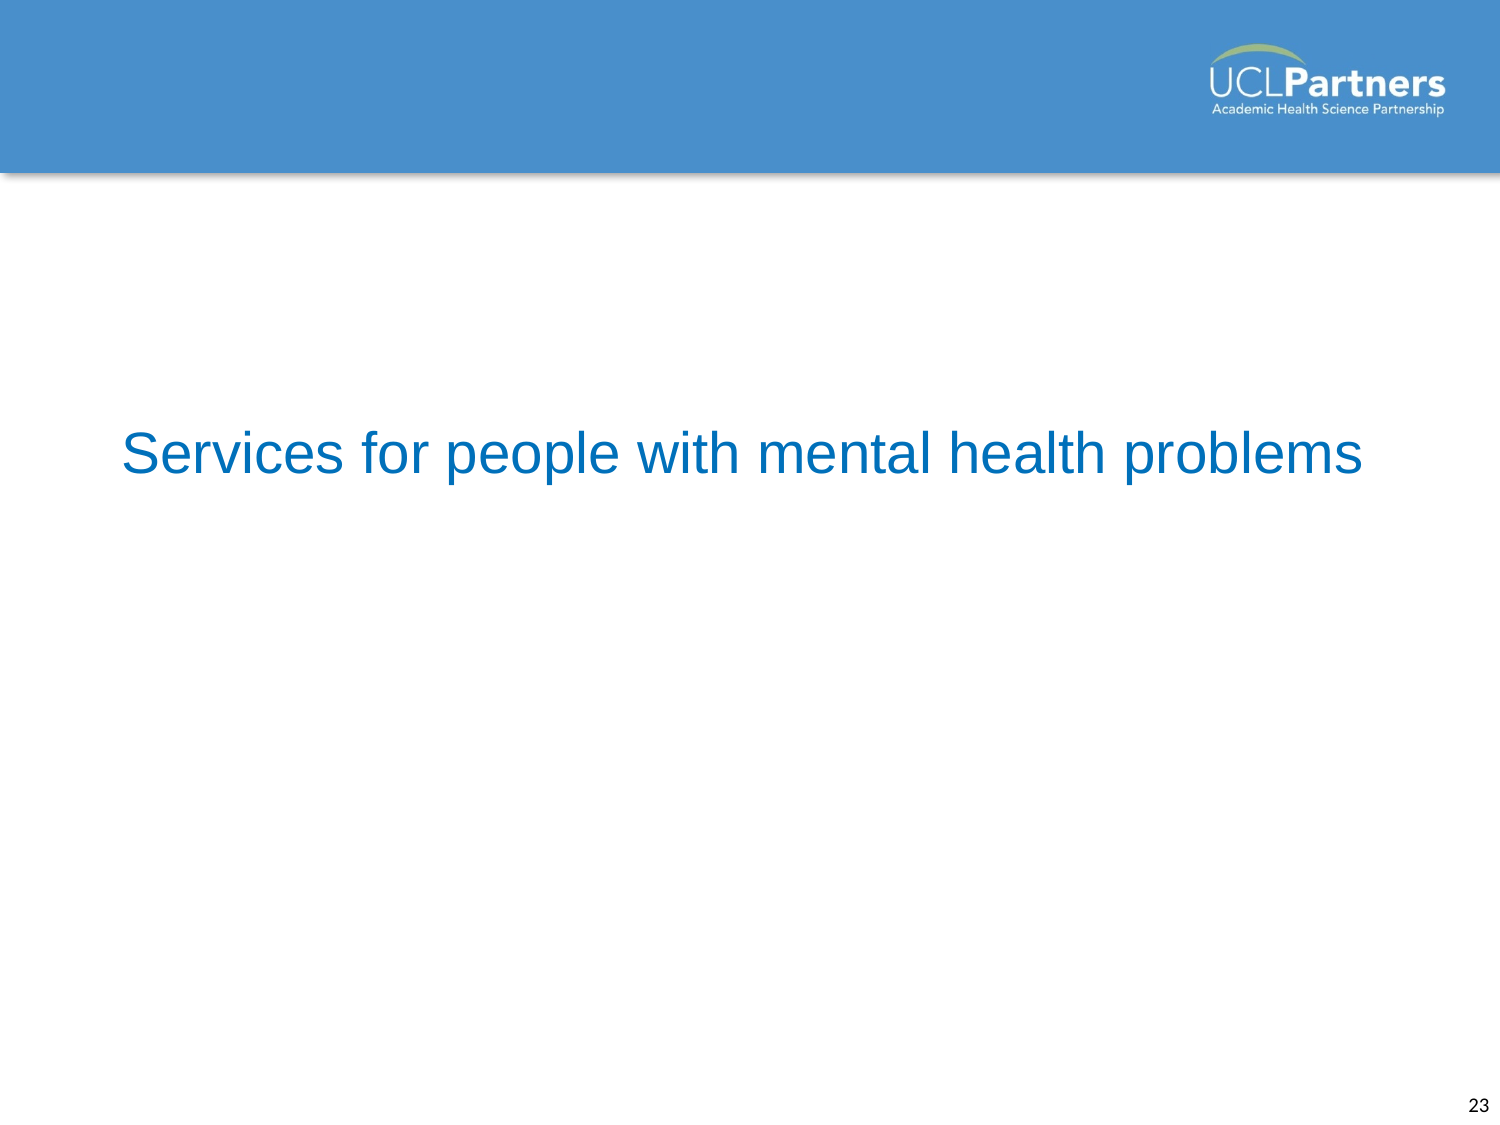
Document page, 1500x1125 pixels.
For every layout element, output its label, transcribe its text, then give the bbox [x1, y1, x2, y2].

slide_number 23 [1457, 1091, 1490, 1117]
picture [0, 0, 1500, 173]
list Services for people with mental health problems [52, 408, 1434, 1047]
